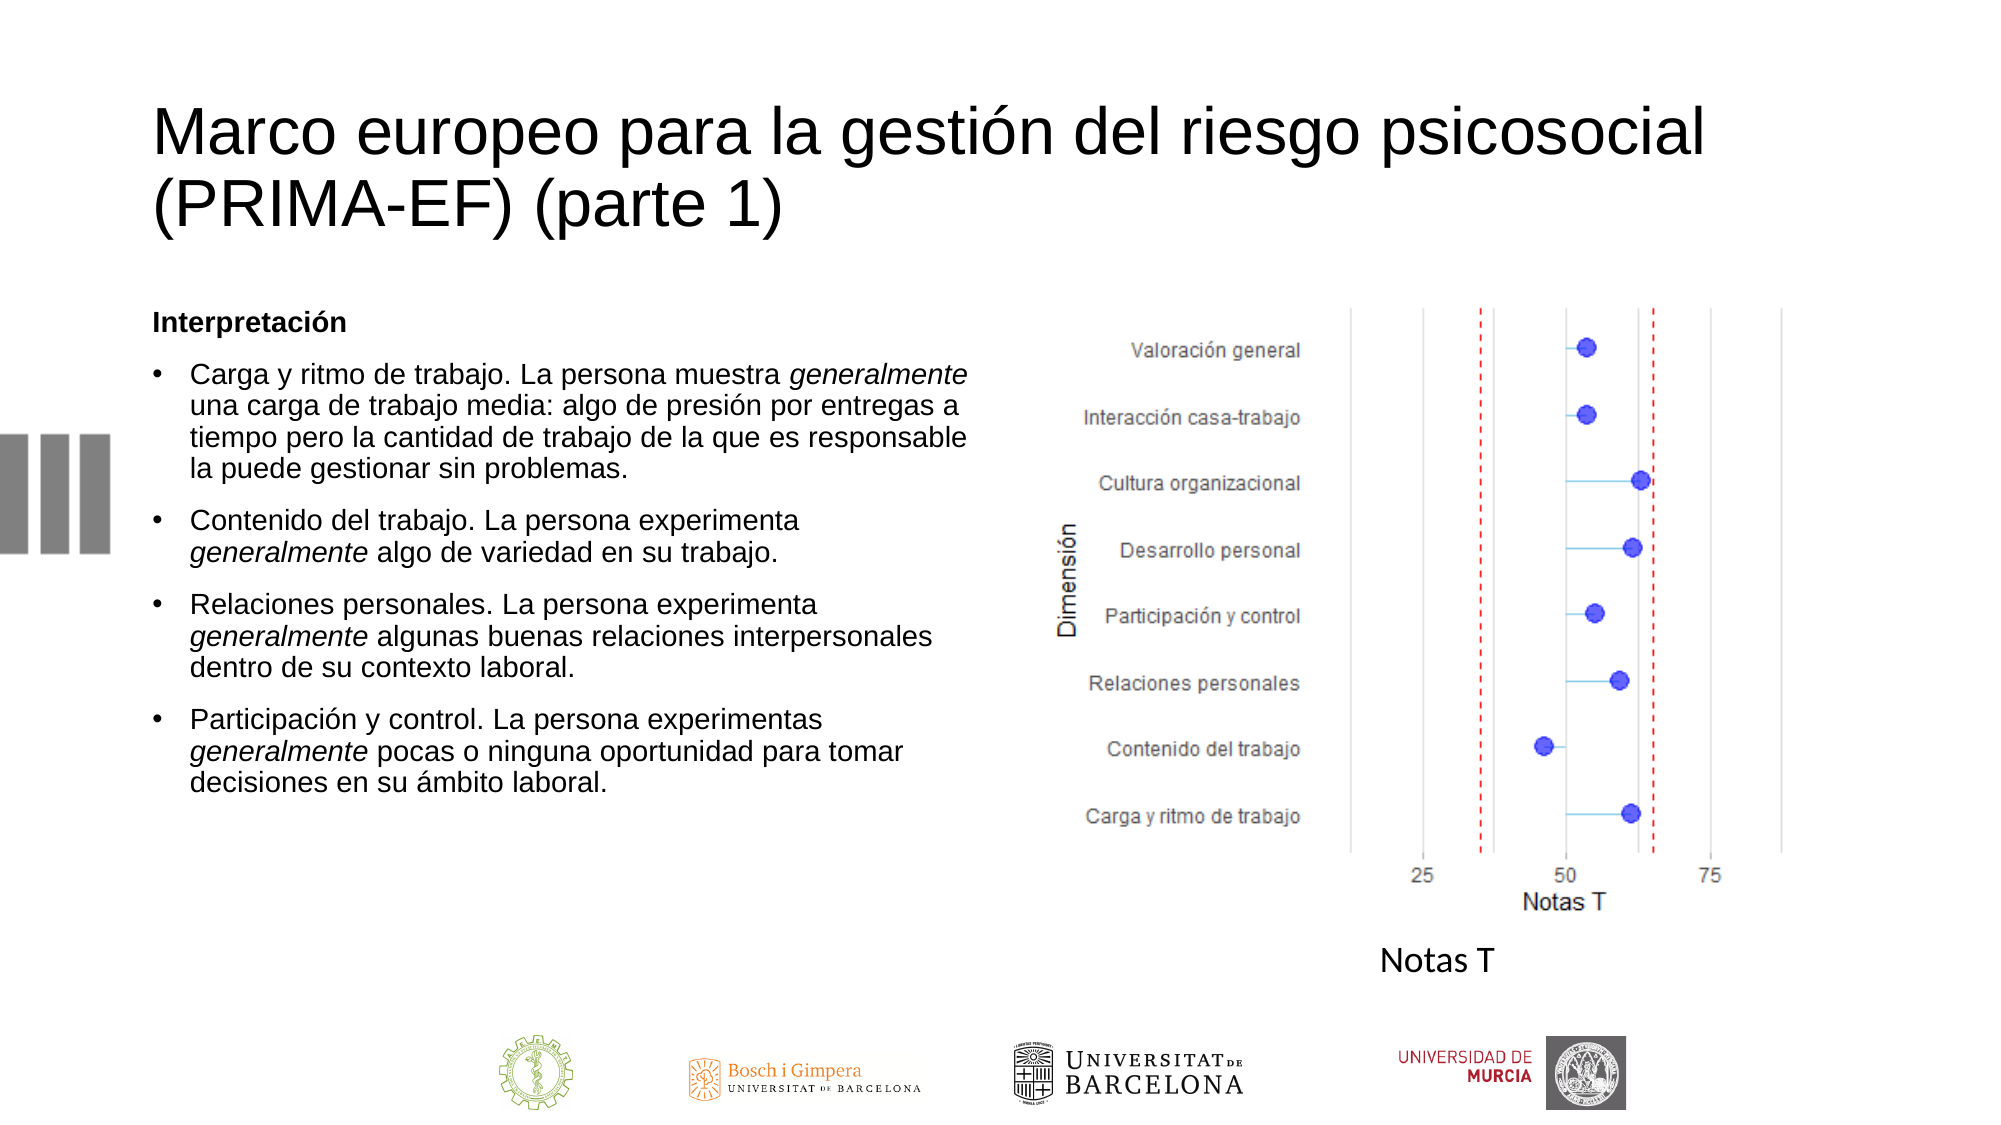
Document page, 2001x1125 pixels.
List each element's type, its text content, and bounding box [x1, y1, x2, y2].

picture [1331, 1036, 1627, 1110]
text_box Notas T [1012, 927, 1863, 1011]
picture [0, 420, 123, 563]
picture [1014, 1042, 1243, 1105]
picture [684, 1031, 926, 1125]
picture [499, 1035, 573, 1110]
title Marco europeo para la gestión del riesgo psicosocial (PRIMA-EF) (parte 1) [137, 59, 1863, 278]
list Interpretación Carga y ritmo de trabajo. La persona muestra generalmente una carga de trabajo media: algo de presión por entregas a tiempo pero la cantidad de trabajo de la que es responsable la puede gestionar sin problemas. Contenido del trabajo. La persona experimenta generalmente algo de variedad en su trabajo. Relaciones personales. La persona experimenta generalmente algunas buenas relaciones interpersonales dentro de su contexto laboral. Participación y control. La persona experimentas generalmente pocas o ninguna oportunidad para tomar decisiones en su ámbito laboral. [137, 299, 988, 1014]
picture [1043, 297, 1832, 928]
